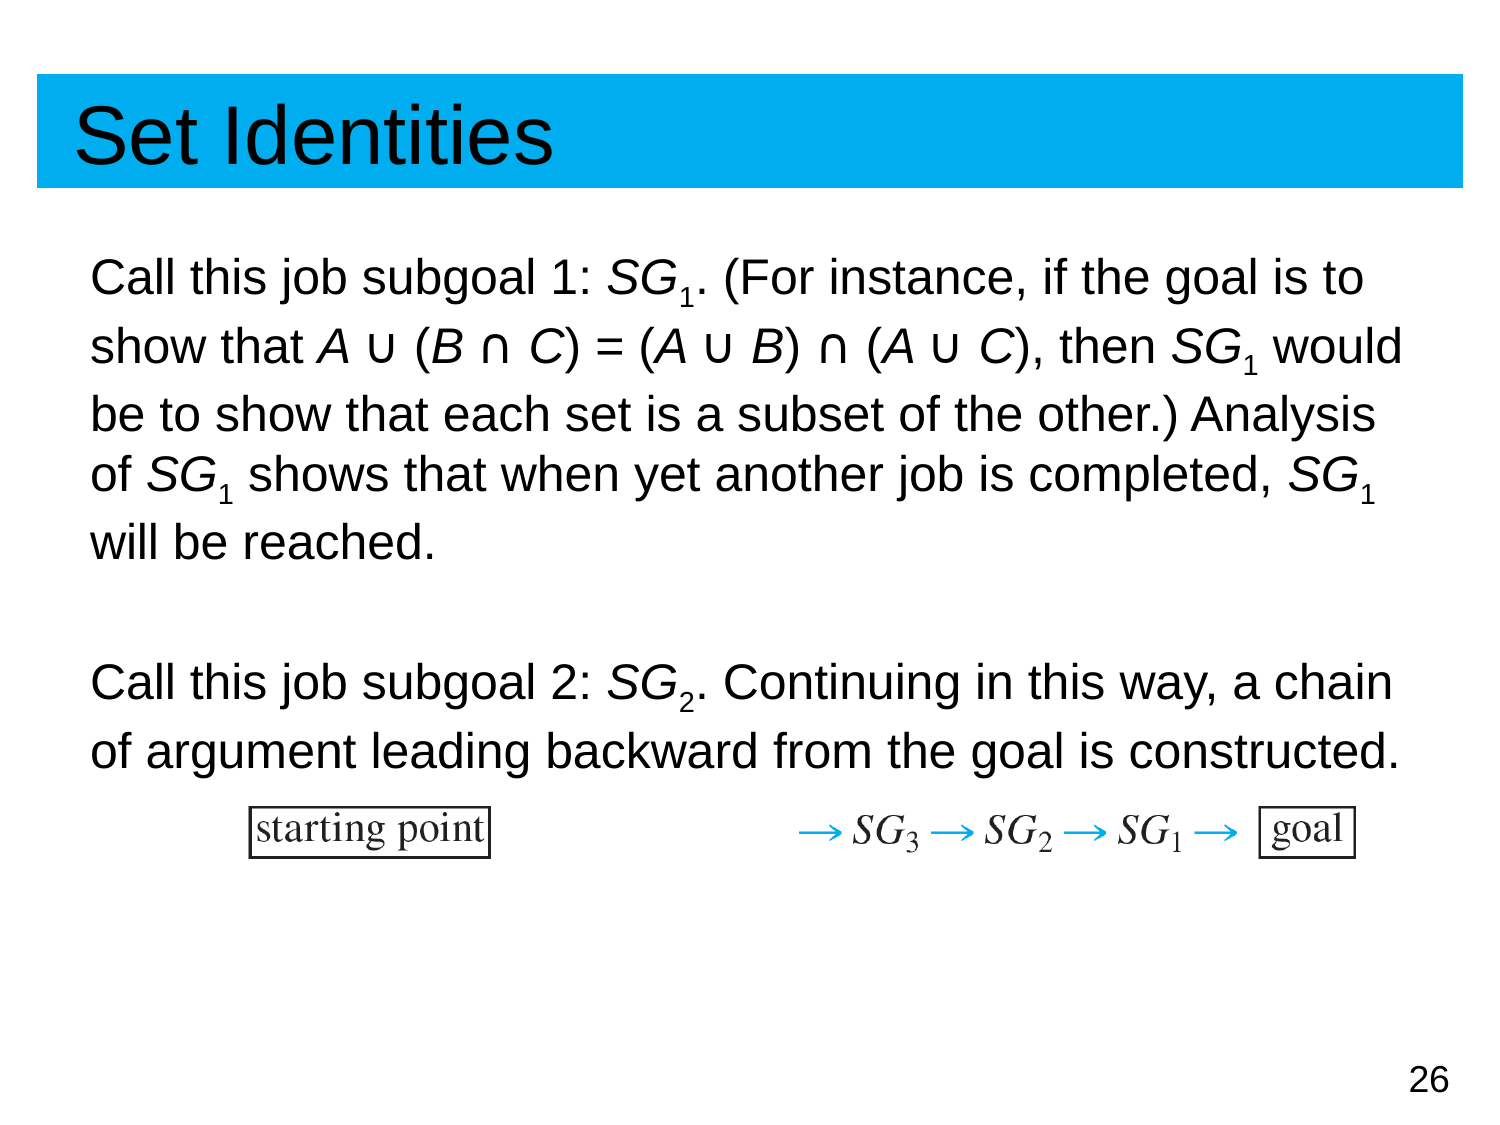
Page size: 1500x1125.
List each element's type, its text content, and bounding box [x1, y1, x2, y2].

title Set Identities [58, 37, 1408, 225]
picture [237, 797, 1365, 865]
list Call this job subgoal 1: SG1. (For instance, if the goal is to show that A ∪ (B ∩ C) = (A ∪ B) ∩ (A ∪ C), then SG1 would be to show that each set is a subset of the other.) Analysis of SG1 shows that when yet another job is completed, SG1 will be reached. Call this job subgoal 2: SG2. Continuing in this way, a chain of argument leading backward from the goal is constructed. [75, 237, 1438, 763]
